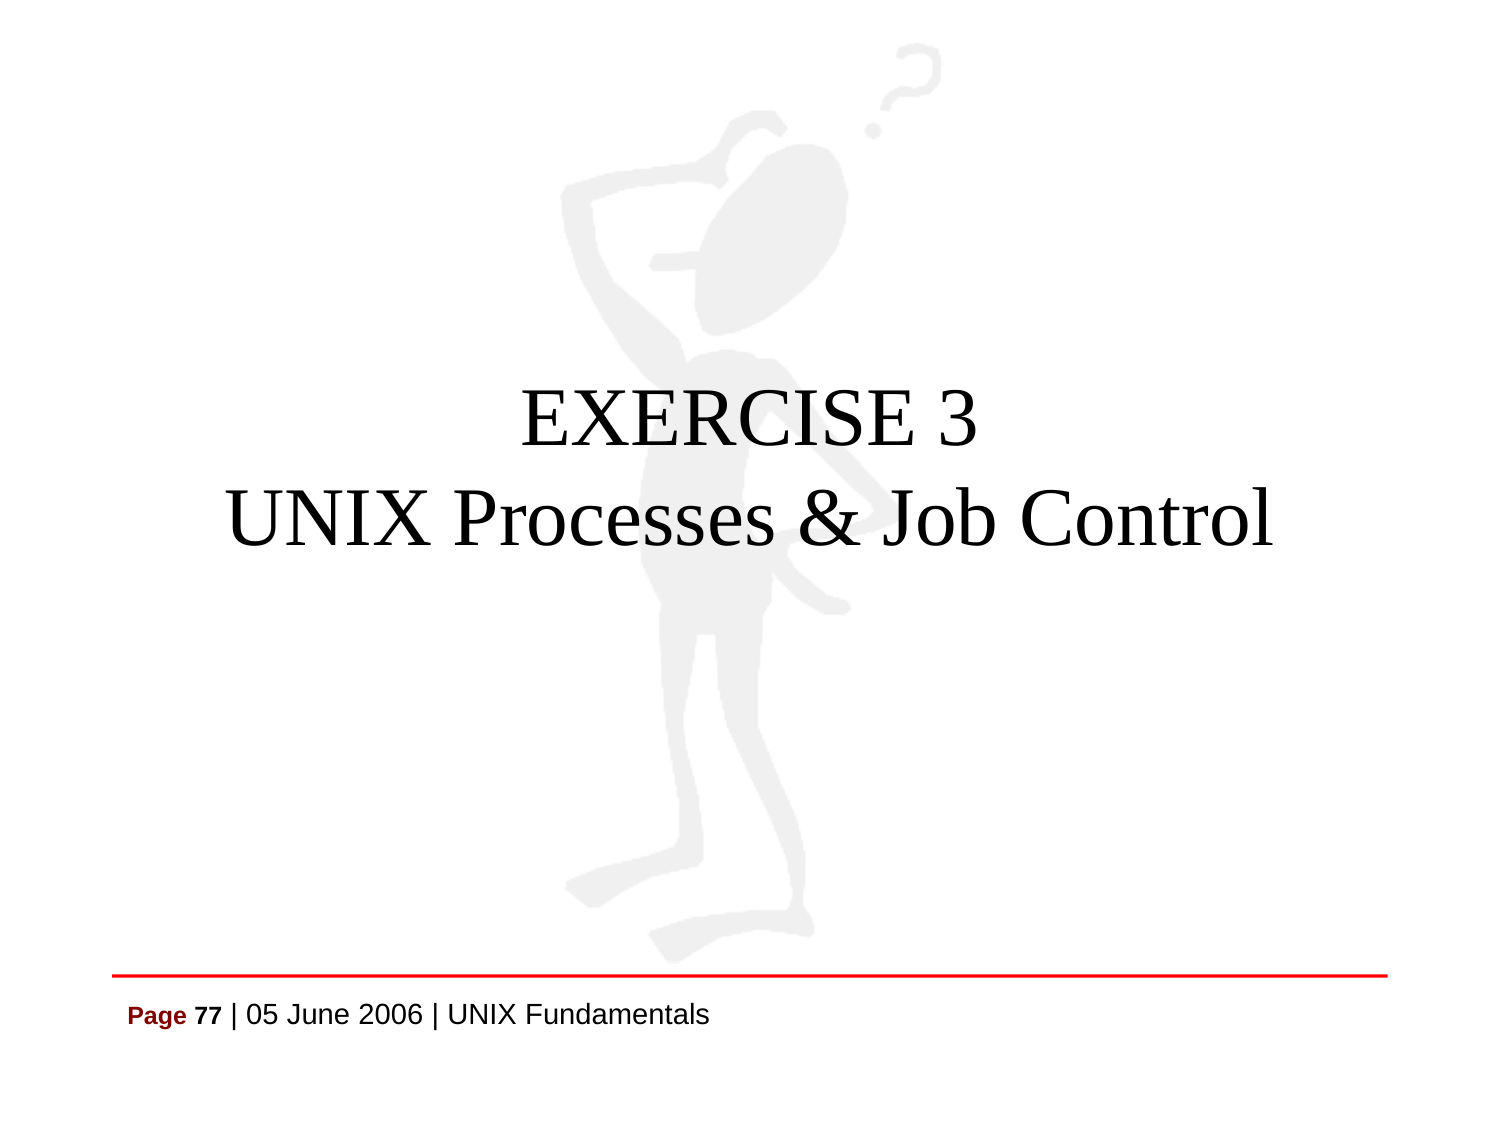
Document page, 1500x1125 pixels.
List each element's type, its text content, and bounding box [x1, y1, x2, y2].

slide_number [112, 987, 1388, 1071]
picture [560, 42, 945, 964]
title EXERCISE 3 UNIX Processes & Job Control [112, 78, 560, 847]
title EXERCISE 3 UNIX Processes & Job Control [945, 78, 1388, 847]
